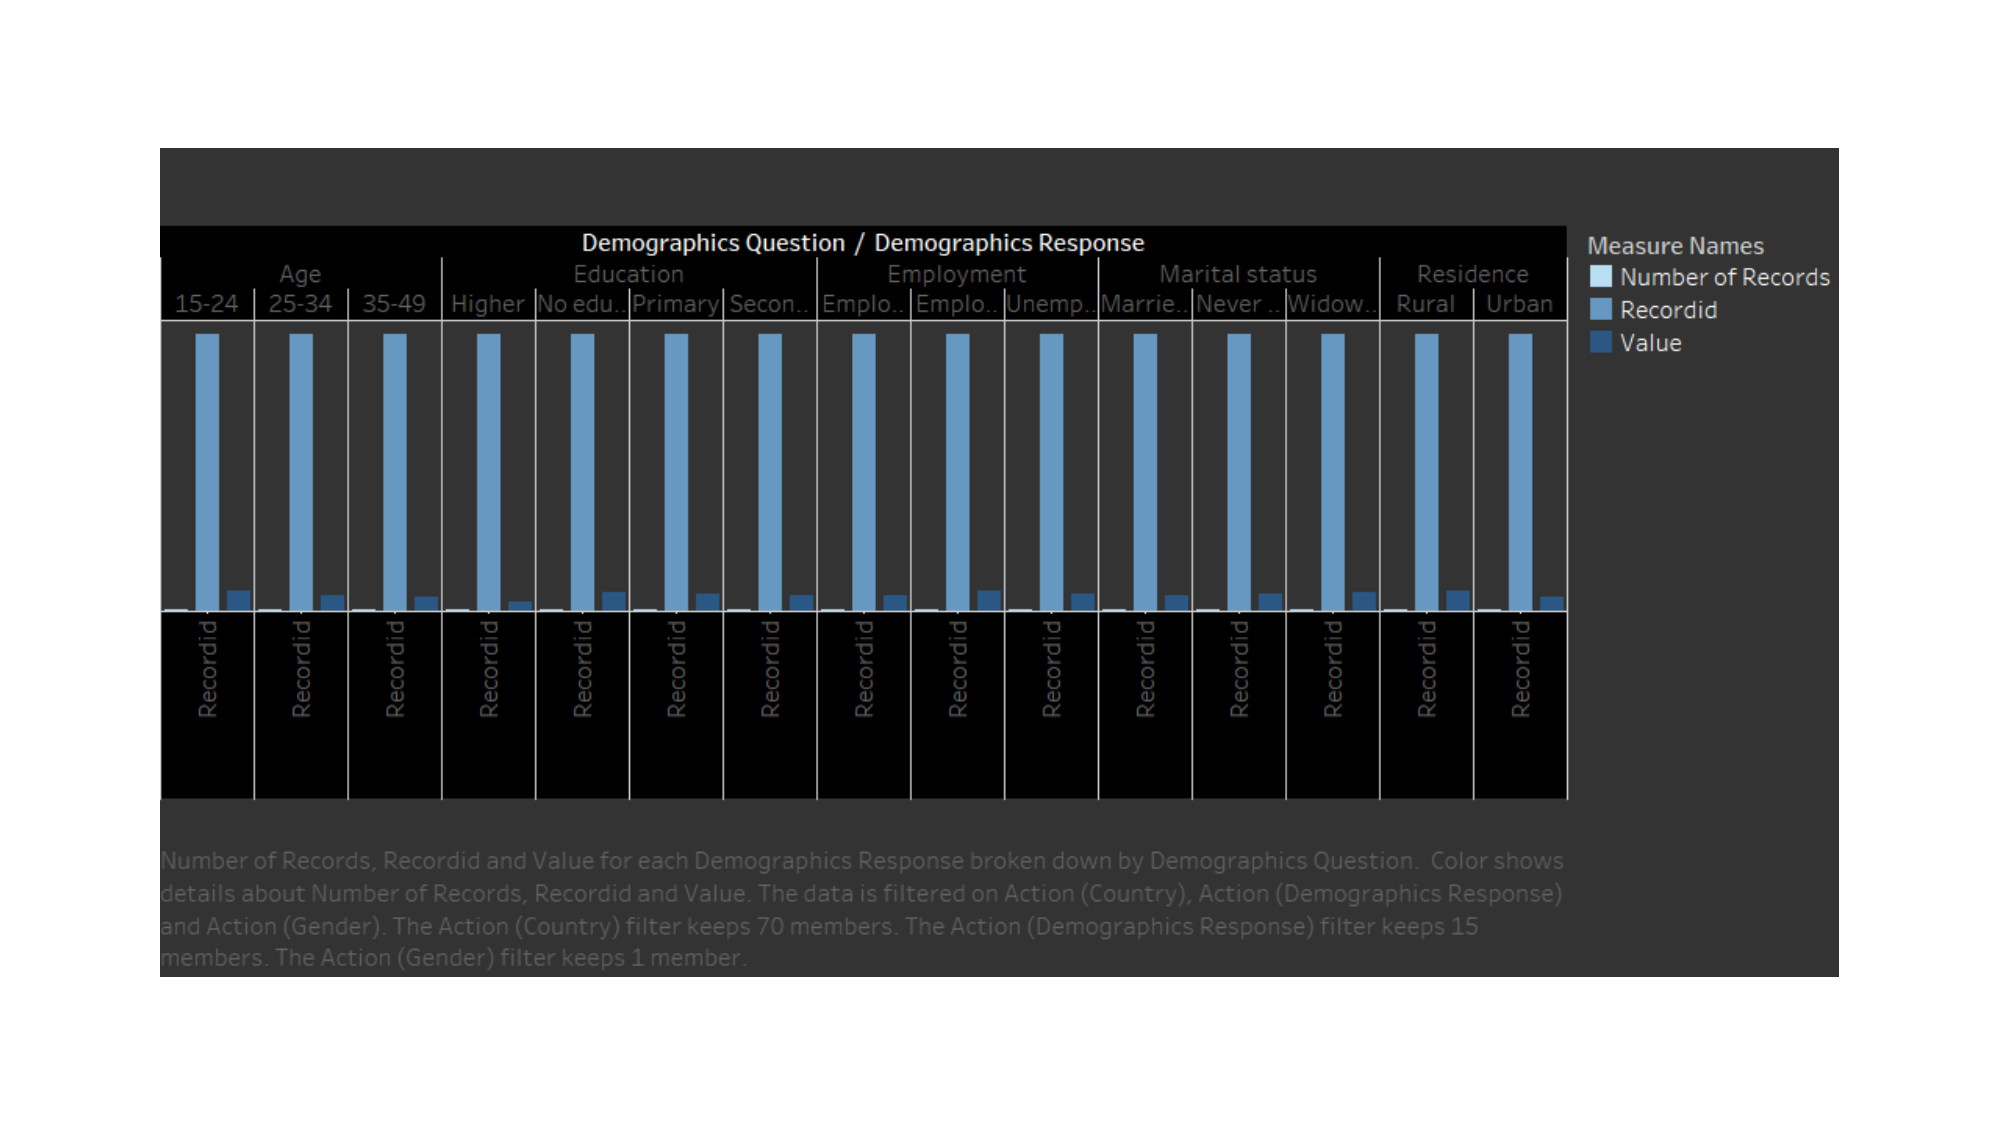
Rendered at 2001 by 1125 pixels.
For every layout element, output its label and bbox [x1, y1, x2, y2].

picture [160, 148, 1839, 977]
